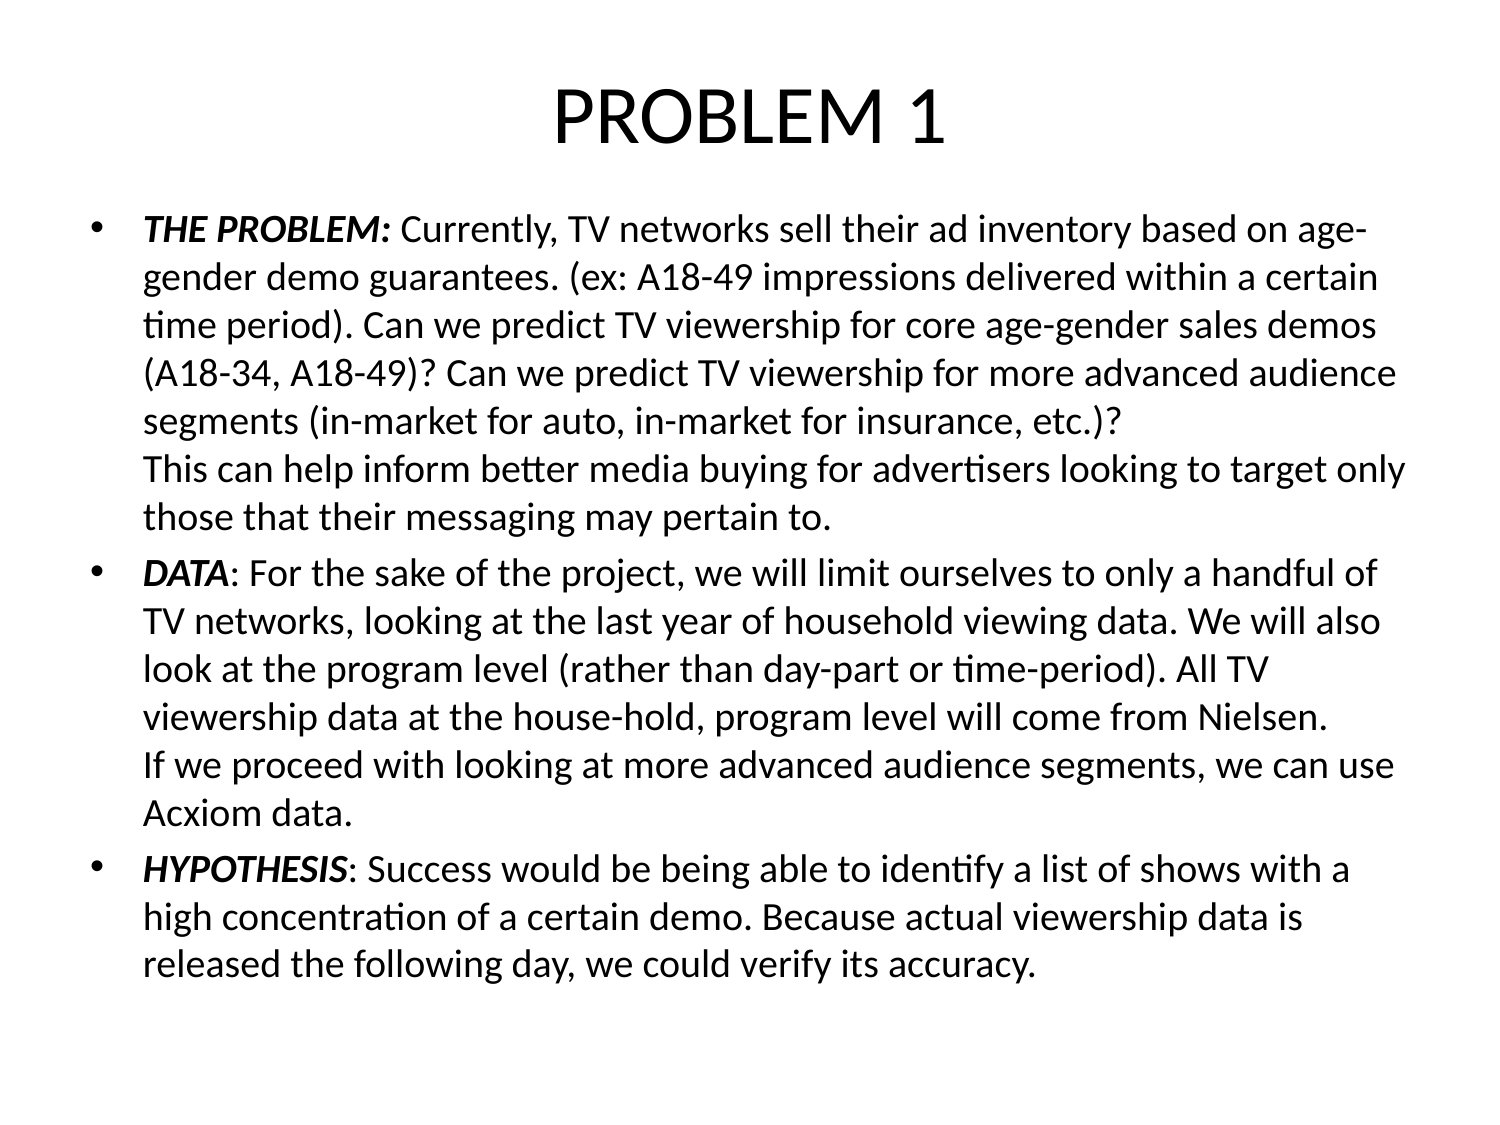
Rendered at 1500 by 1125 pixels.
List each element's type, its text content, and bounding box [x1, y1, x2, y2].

list THE PROBLEM: Currently, TV networks sell their ad inventory based on age-gender demo guarantees. (ex: A18-49 impressions delivered within a certain time period). Can we predict TV viewership for core age-gender sales demos (A18-34, A18-49)? Can we predict TV viewership for more advanced audience segments (in-market for auto, in-market for insurance, etc.)? This can help inform better media buying for advertisers looking to target only those that their messaging may pertain to. DATA: For the sake of the project, we will limit ourselves to only a handful of TV networks, looking at the last year of household viewing data. We will also look at the program level (rather than day-part or time-period). All TV viewership data at the house-hold, program level will come from Nielsen. If we proceed with looking at more advanced audience segments, we can use Acxiom data. HYPOTHESIS: Success would be being able to identify a list of shows with a high concentration of a certain demo. Because actual viewership data is released the following day, we could verify its accuracy. [75, 195, 1425, 1005]
title PROBLEM 1 [75, 45, 1425, 176]
